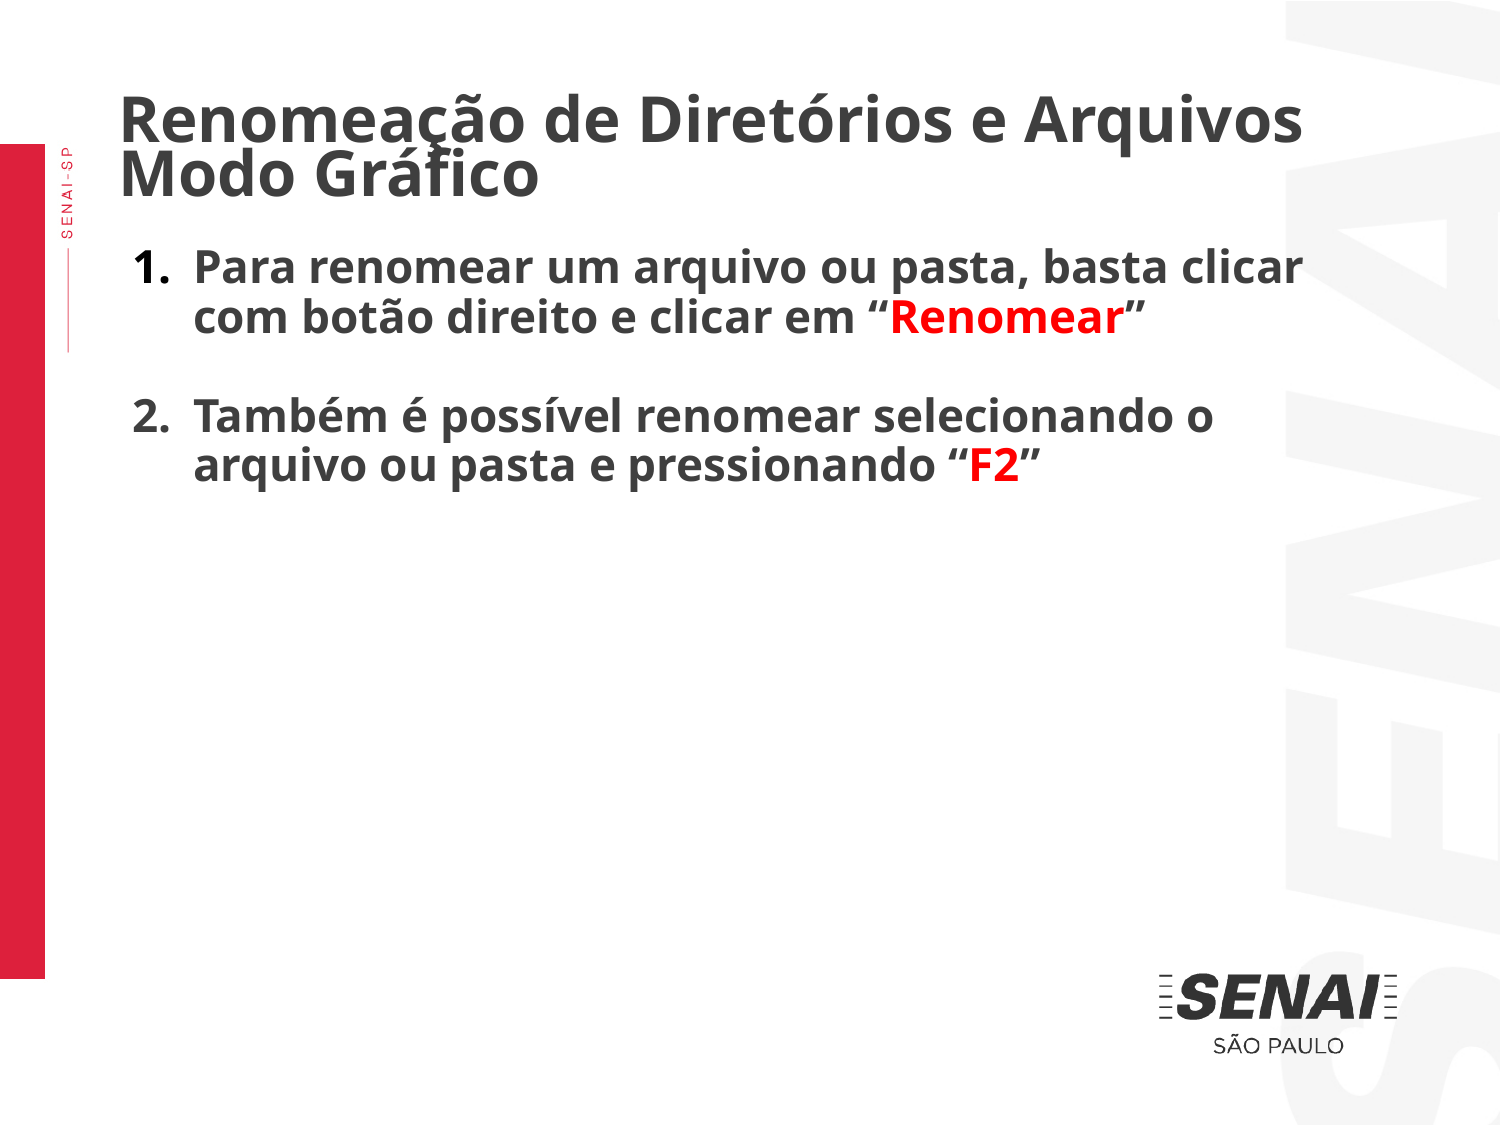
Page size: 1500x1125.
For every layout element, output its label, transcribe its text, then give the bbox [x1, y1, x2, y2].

text_box Para renomear um arquivo ou pasta, basta clicar com botão direito e clicar em “Renomear” Também é possível renomear selecionando o arquivo ou pasta e pressionando “F2” [103, 236, 1374, 889]
picture [0, 0, 1500, 1125]
list Renomeação de Diretórios e Arquivos Modo Gráfico [103, 92, 1397, 209]
